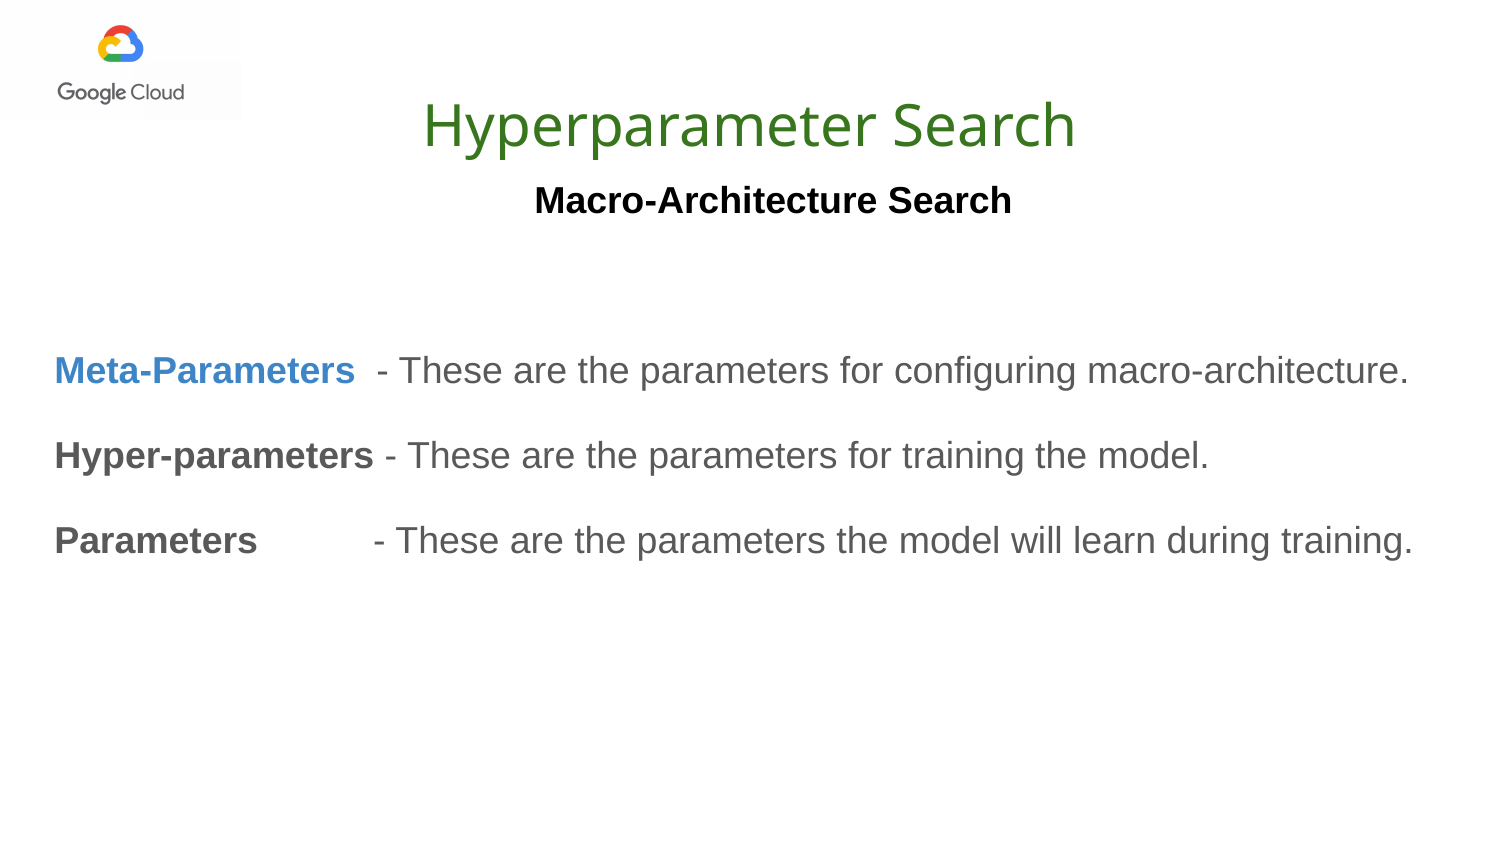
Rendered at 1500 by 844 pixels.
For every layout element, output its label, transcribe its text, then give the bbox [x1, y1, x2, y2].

text_box Macro-Architecture Search [519, 161, 1039, 227]
picture [0, 0, 241, 121]
title Hyperparameter Search [51, 72, 1449, 167]
text_box Meta-Parameters - These are the parameters for configuring macro-architecture. Hyper-parameters - These are the parameters for training the model. Parameters - These are the parameters the model will learn during training. [39, 245, 1438, 807]
